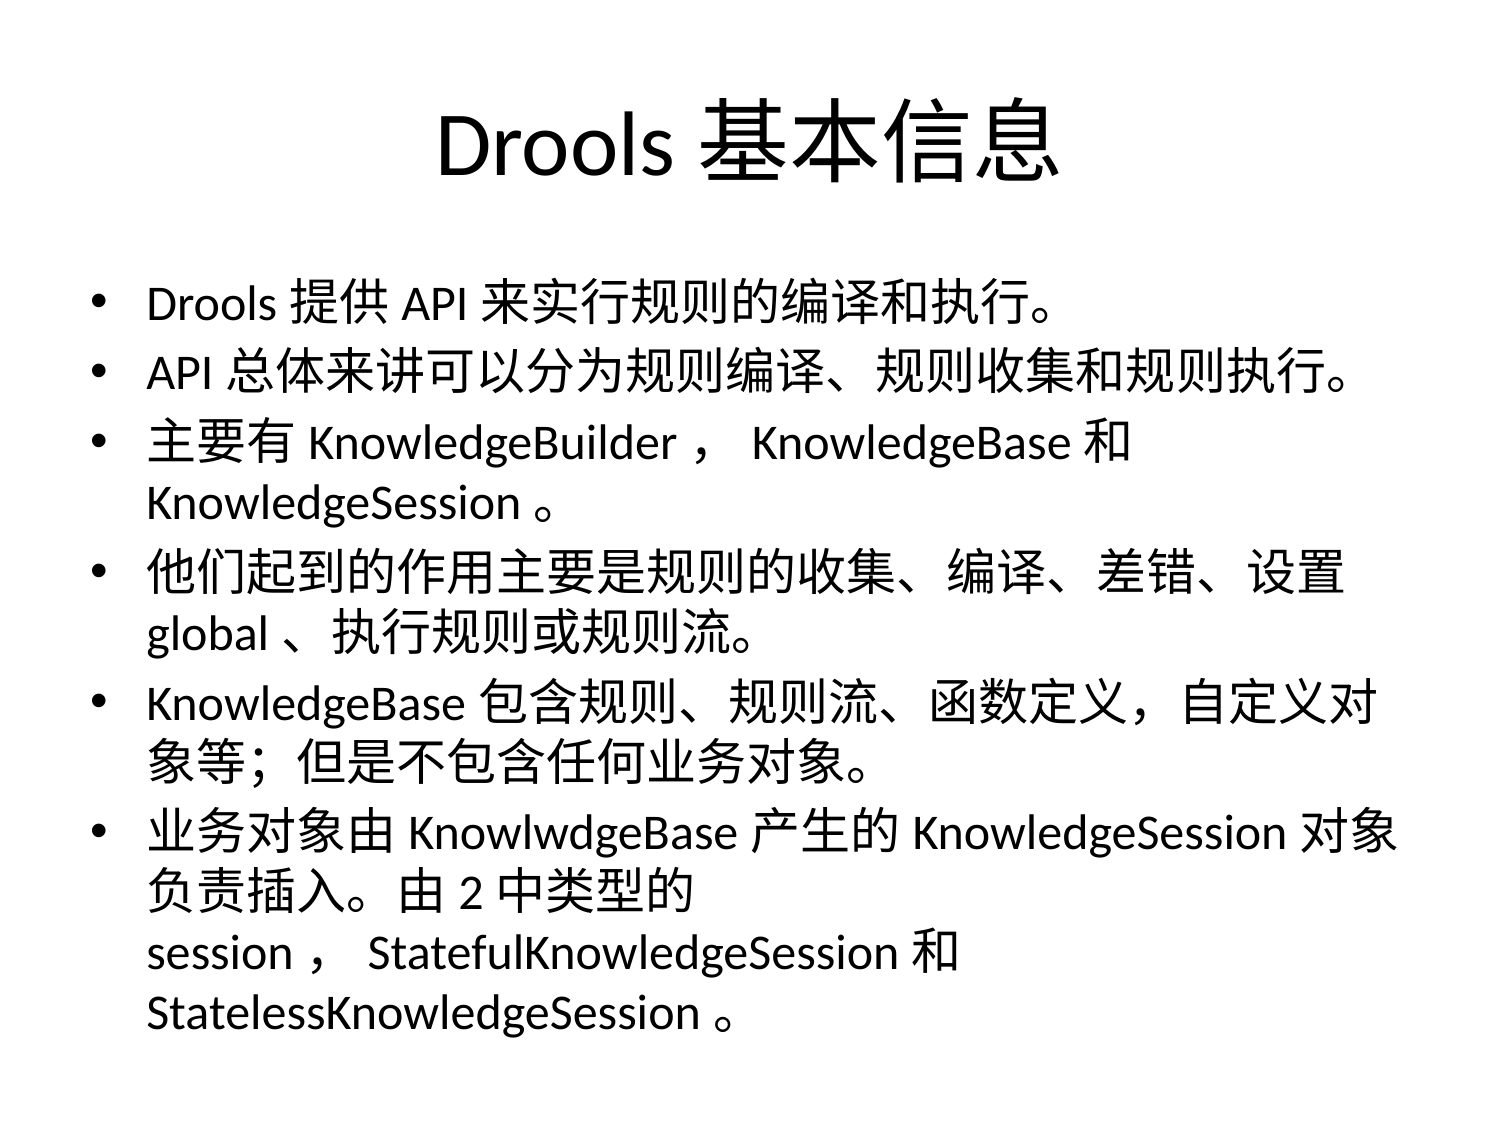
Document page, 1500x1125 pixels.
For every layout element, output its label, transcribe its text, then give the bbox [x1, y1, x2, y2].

list Drools提供API来实行规则的编译和执行。 API总体来讲可以分为规则编译、规则收集和规则执行。 主要有KnowledgeBuilder，KnowledgeBase和KnowledgeSession。 他们起到的作用主要是规则的收集、编译、差错、设置global、执行规则或规则流。 KnowledgeBase包含规则、规则流、函数定义，自定义对象等；但是不包含任何业务对象。 业务对象由KnowlwdgeBase产生的KnowledgeSession对象负责插入。由2中类型的session，StatefulKnowledgeSession和StatelessKnowledgeSession。 [75, 262, 1425, 1005]
title Drools基本信息 [75, 45, 1425, 233]
